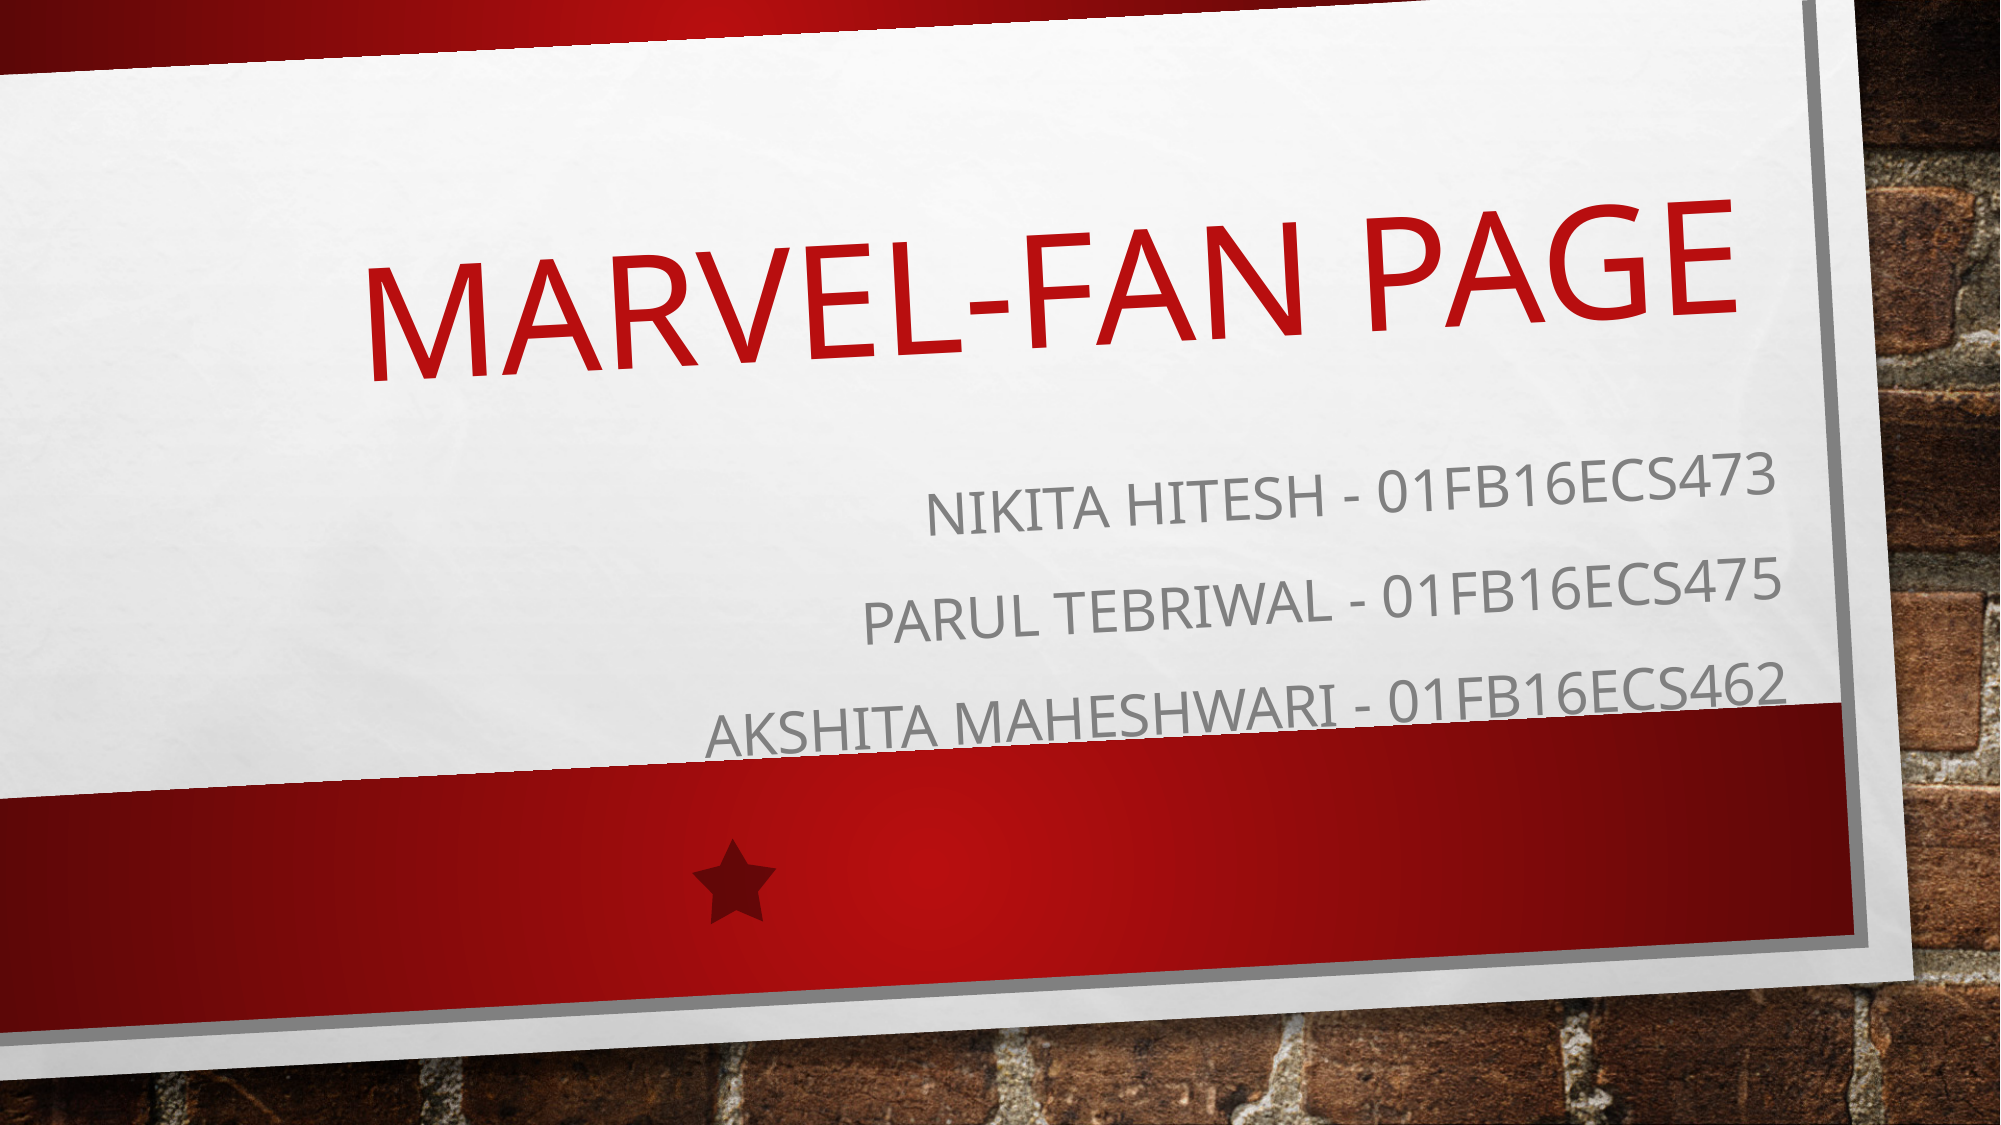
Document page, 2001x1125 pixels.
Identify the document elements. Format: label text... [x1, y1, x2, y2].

picture [0, 0, 2000, 1125]
subtitle NIKITA HITESH - 01FB16ECS473 PARUL TEBRIWAL - 01FB16ECS475 AKSHITA MAHESHWARI - 01FB16ECS462 [191, 411, 1809, 843]
title MARVEL-FAN PAGE [149, 65, 1763, 435]
